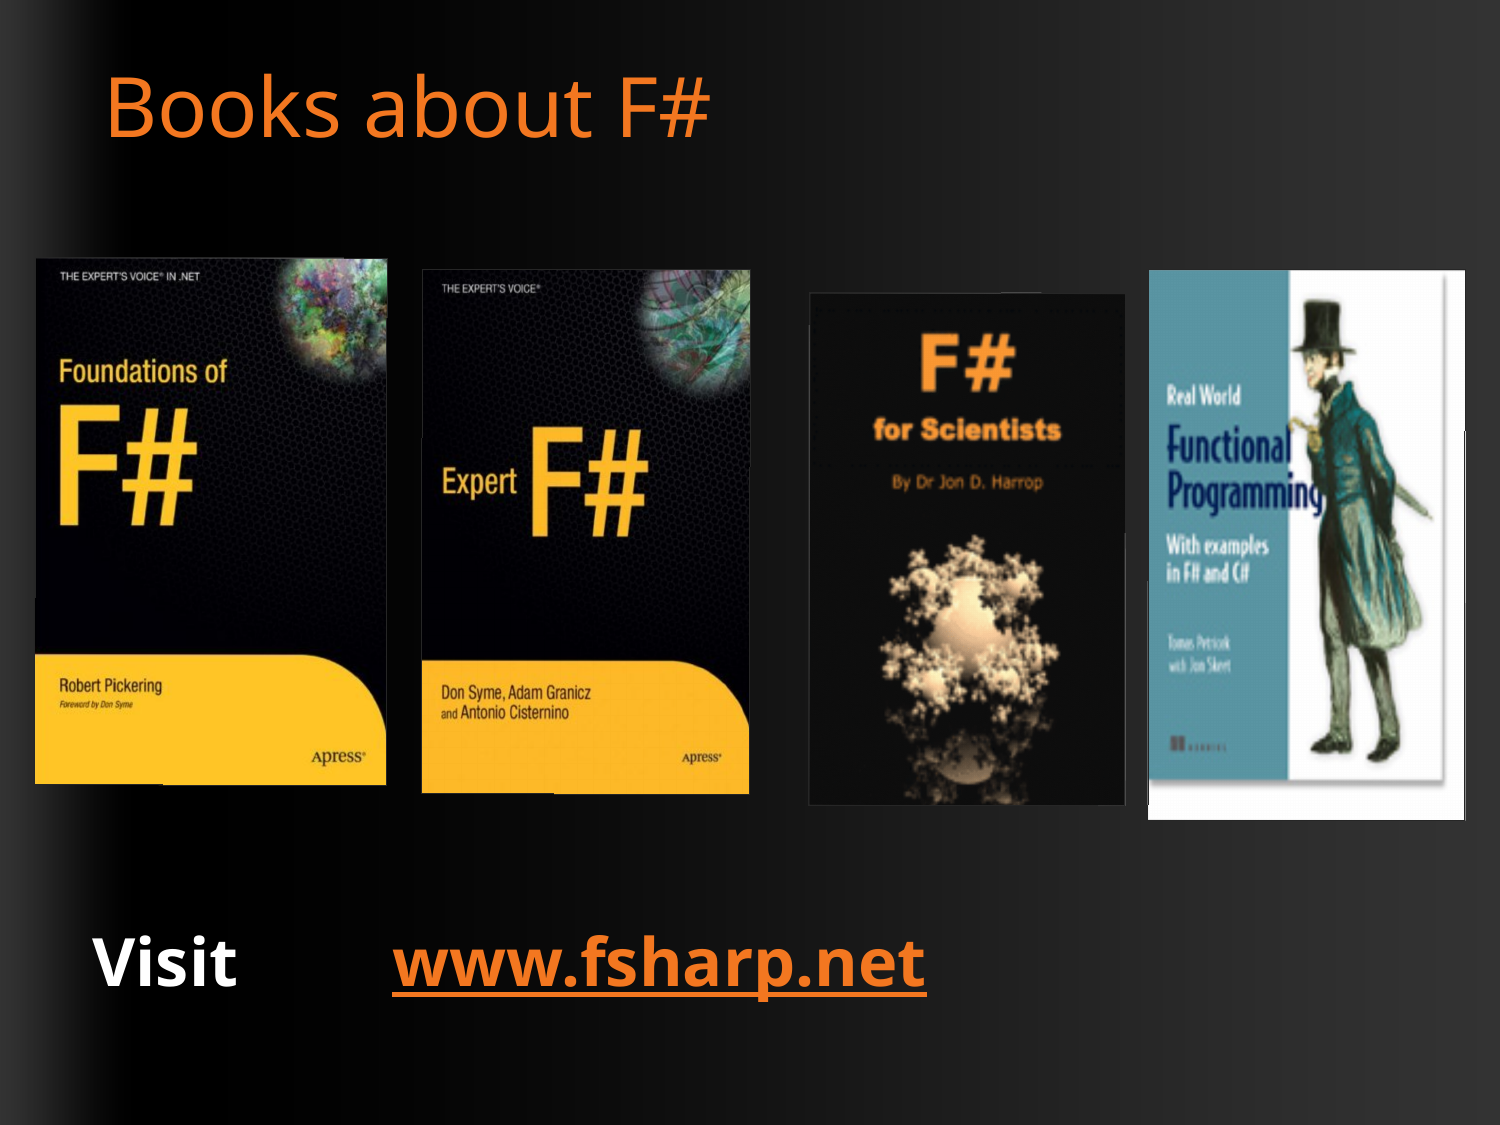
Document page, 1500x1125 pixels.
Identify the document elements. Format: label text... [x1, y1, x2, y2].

picture [0, 0, 1500, 1125]
text_box Visit www.fsharp.net [77, 912, 977, 1018]
title Books about F# [88, 46, 1410, 235]
